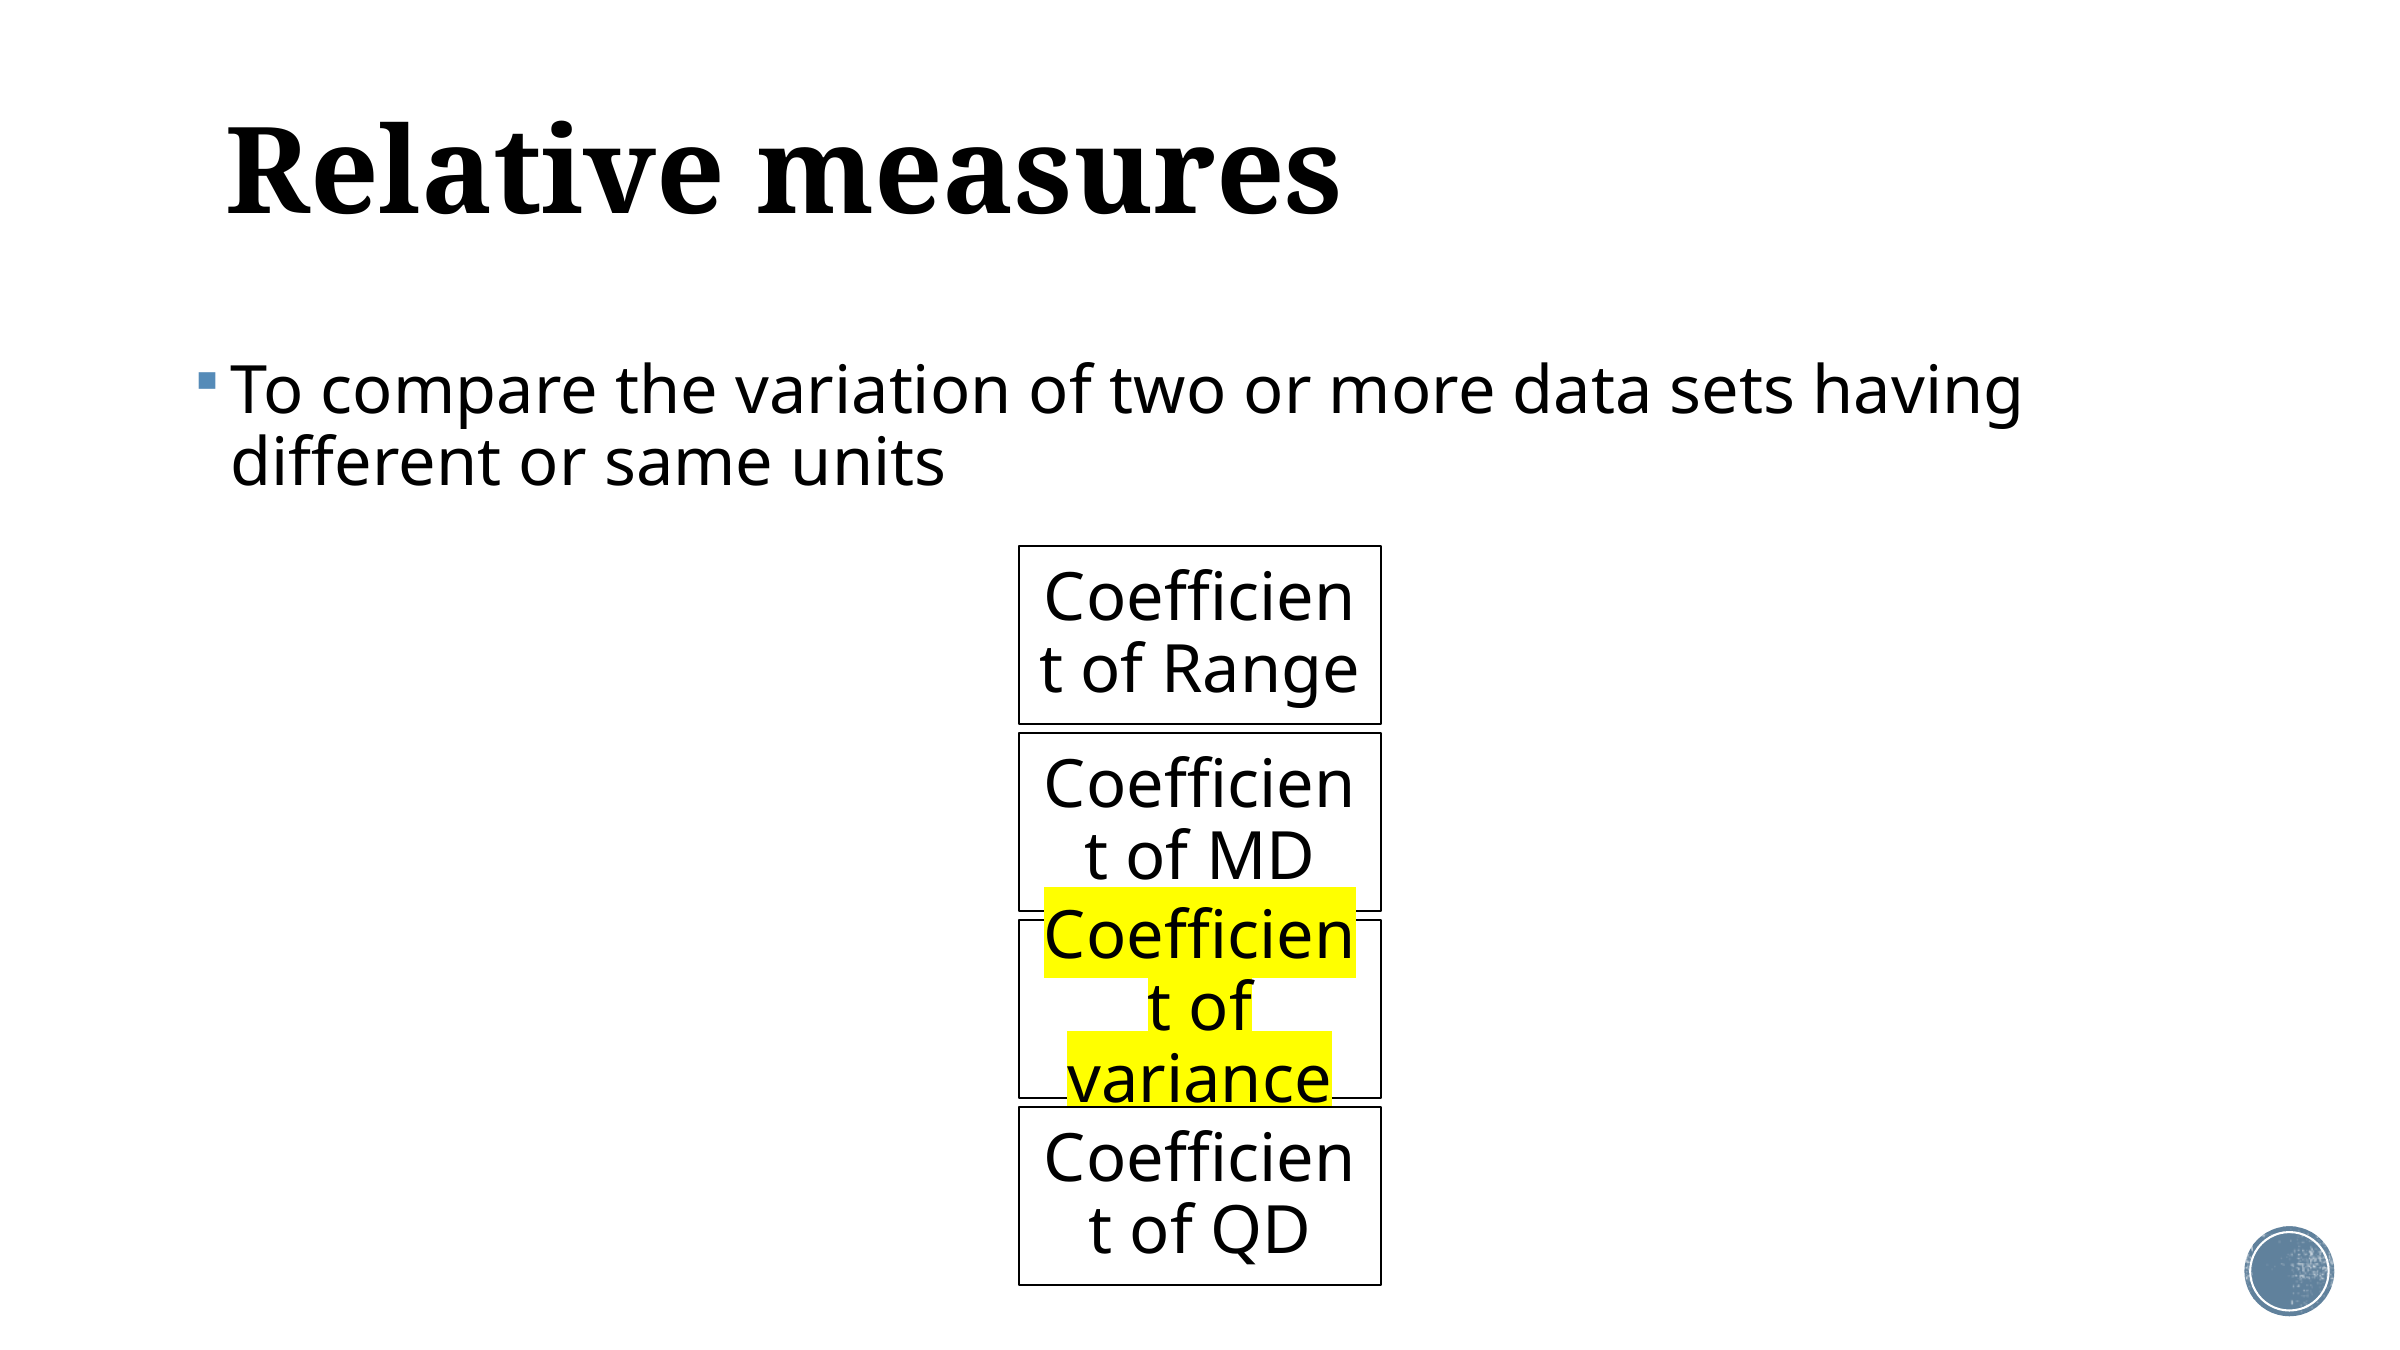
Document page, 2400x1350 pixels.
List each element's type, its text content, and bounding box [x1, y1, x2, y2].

title Relative measures [210, 16, 2191, 333]
list To compare the variation of two or more data sets having different or same units [179, 348, 2220, 1023]
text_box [661, 546, 1738, 1284]
